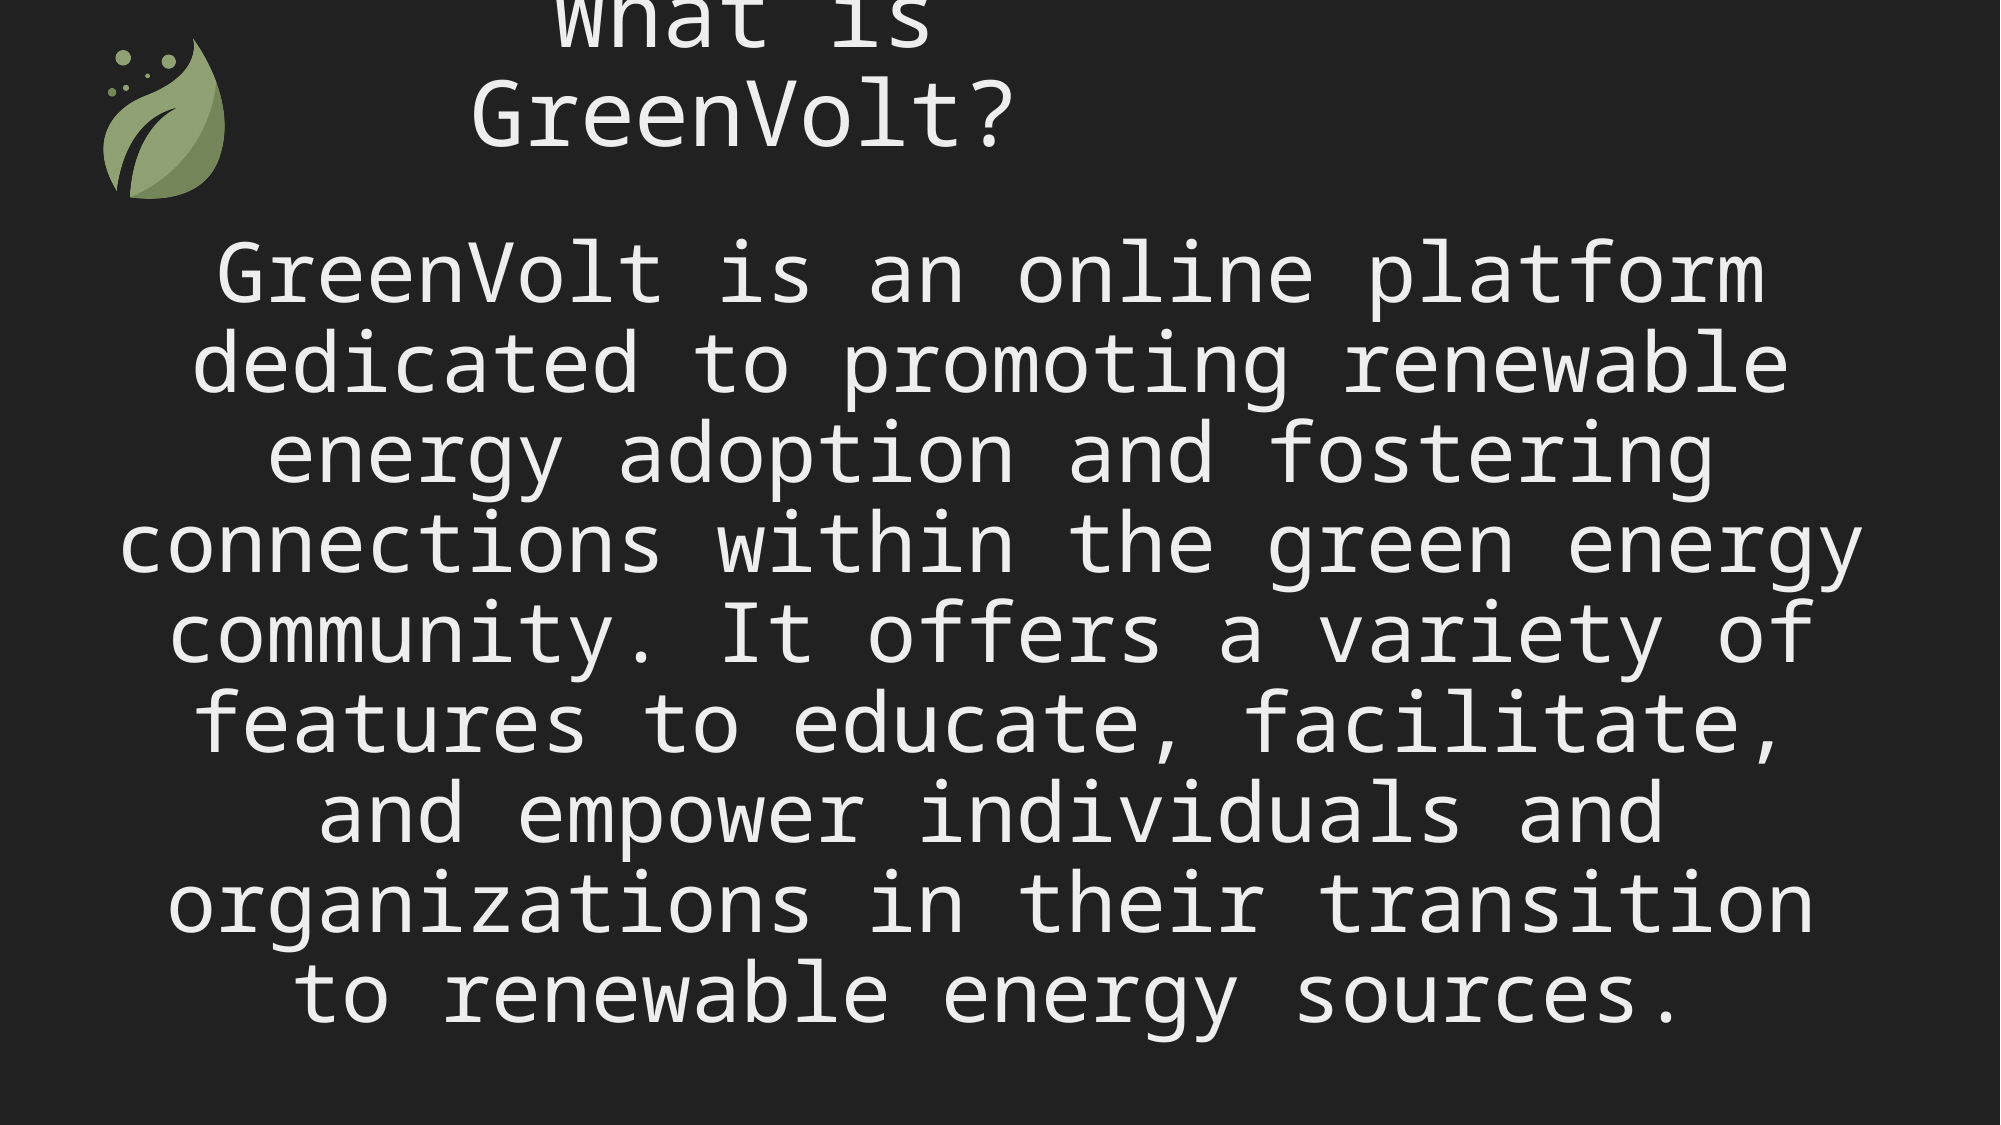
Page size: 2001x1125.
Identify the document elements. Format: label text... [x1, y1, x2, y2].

title What is GreenVolt? [245, 62, 1246, 174]
subtitle GreenVolt is an online platform dedicated to promoting renewable energy adoption and fostering connections within the green energy community. It offers a variety of features to educate, facilitate, and empower individuals and organizations in their transition to renewable energy sources. [83, 223, 1900, 1063]
picture [83, 37, 245, 199]
